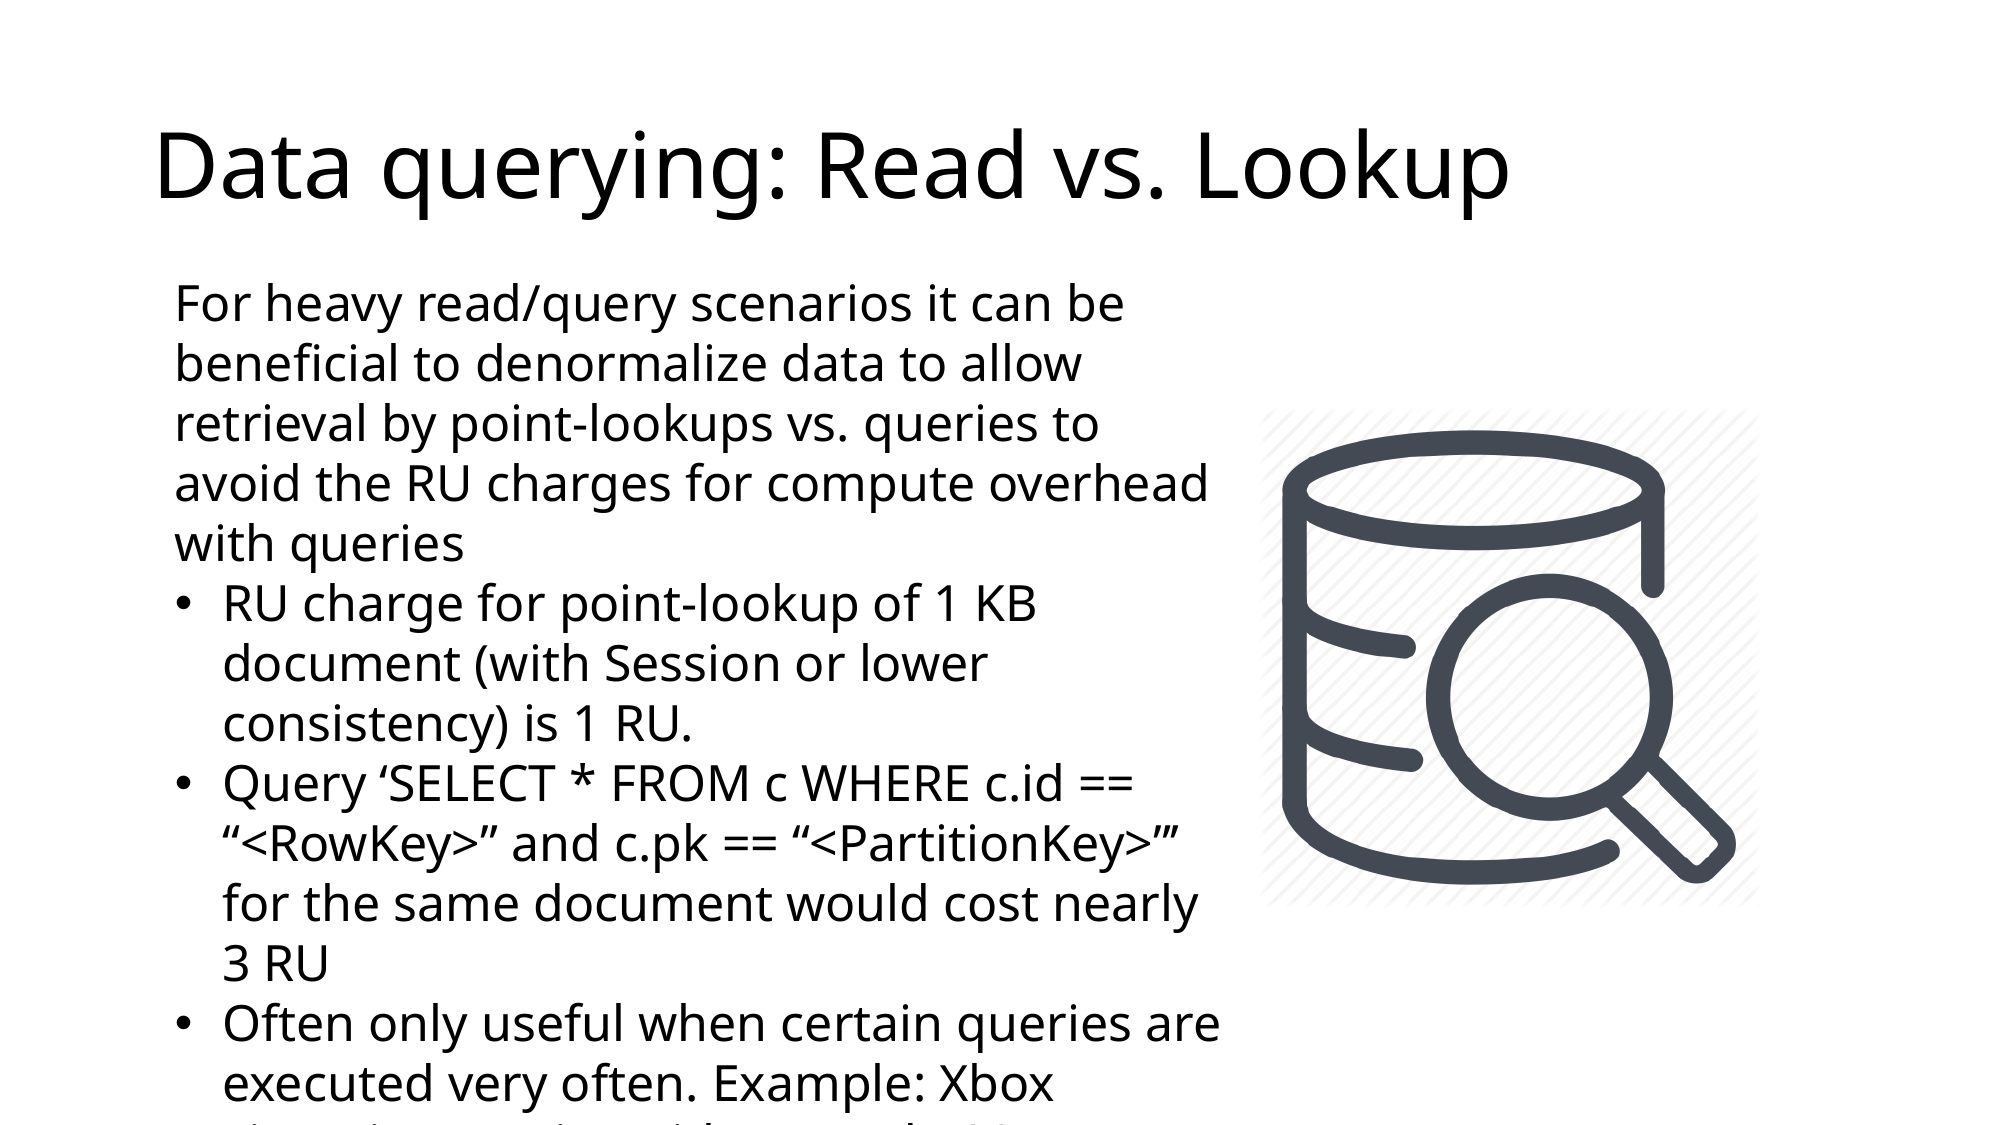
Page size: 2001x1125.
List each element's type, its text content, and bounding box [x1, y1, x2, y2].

text_box For heavy read/query scenarios it can be beneficial to denormalize data to allow retrieval by point-lookups vs. queries to avoid the RU charges for compute overhead with queries RU charge for point-lookup of 1 KB document (with Session or lower consistency) is 1 RU. Query ‘SELECT * FROM c WHERE c.id == “<RowKey>” and c.pk == “<PartitionKey>”’ for the same document would cost nearly 3 RU Often only useful when certain queries are executed very often. Example: Xbox Licensing service with around 100 K requests per second saved roughly 25% of RUs with this optimization [160, 264, 1244, 1125]
title Data querying: Read vs. Lookup [137, 59, 1863, 278]
picture [1258, 406, 1760, 908]
